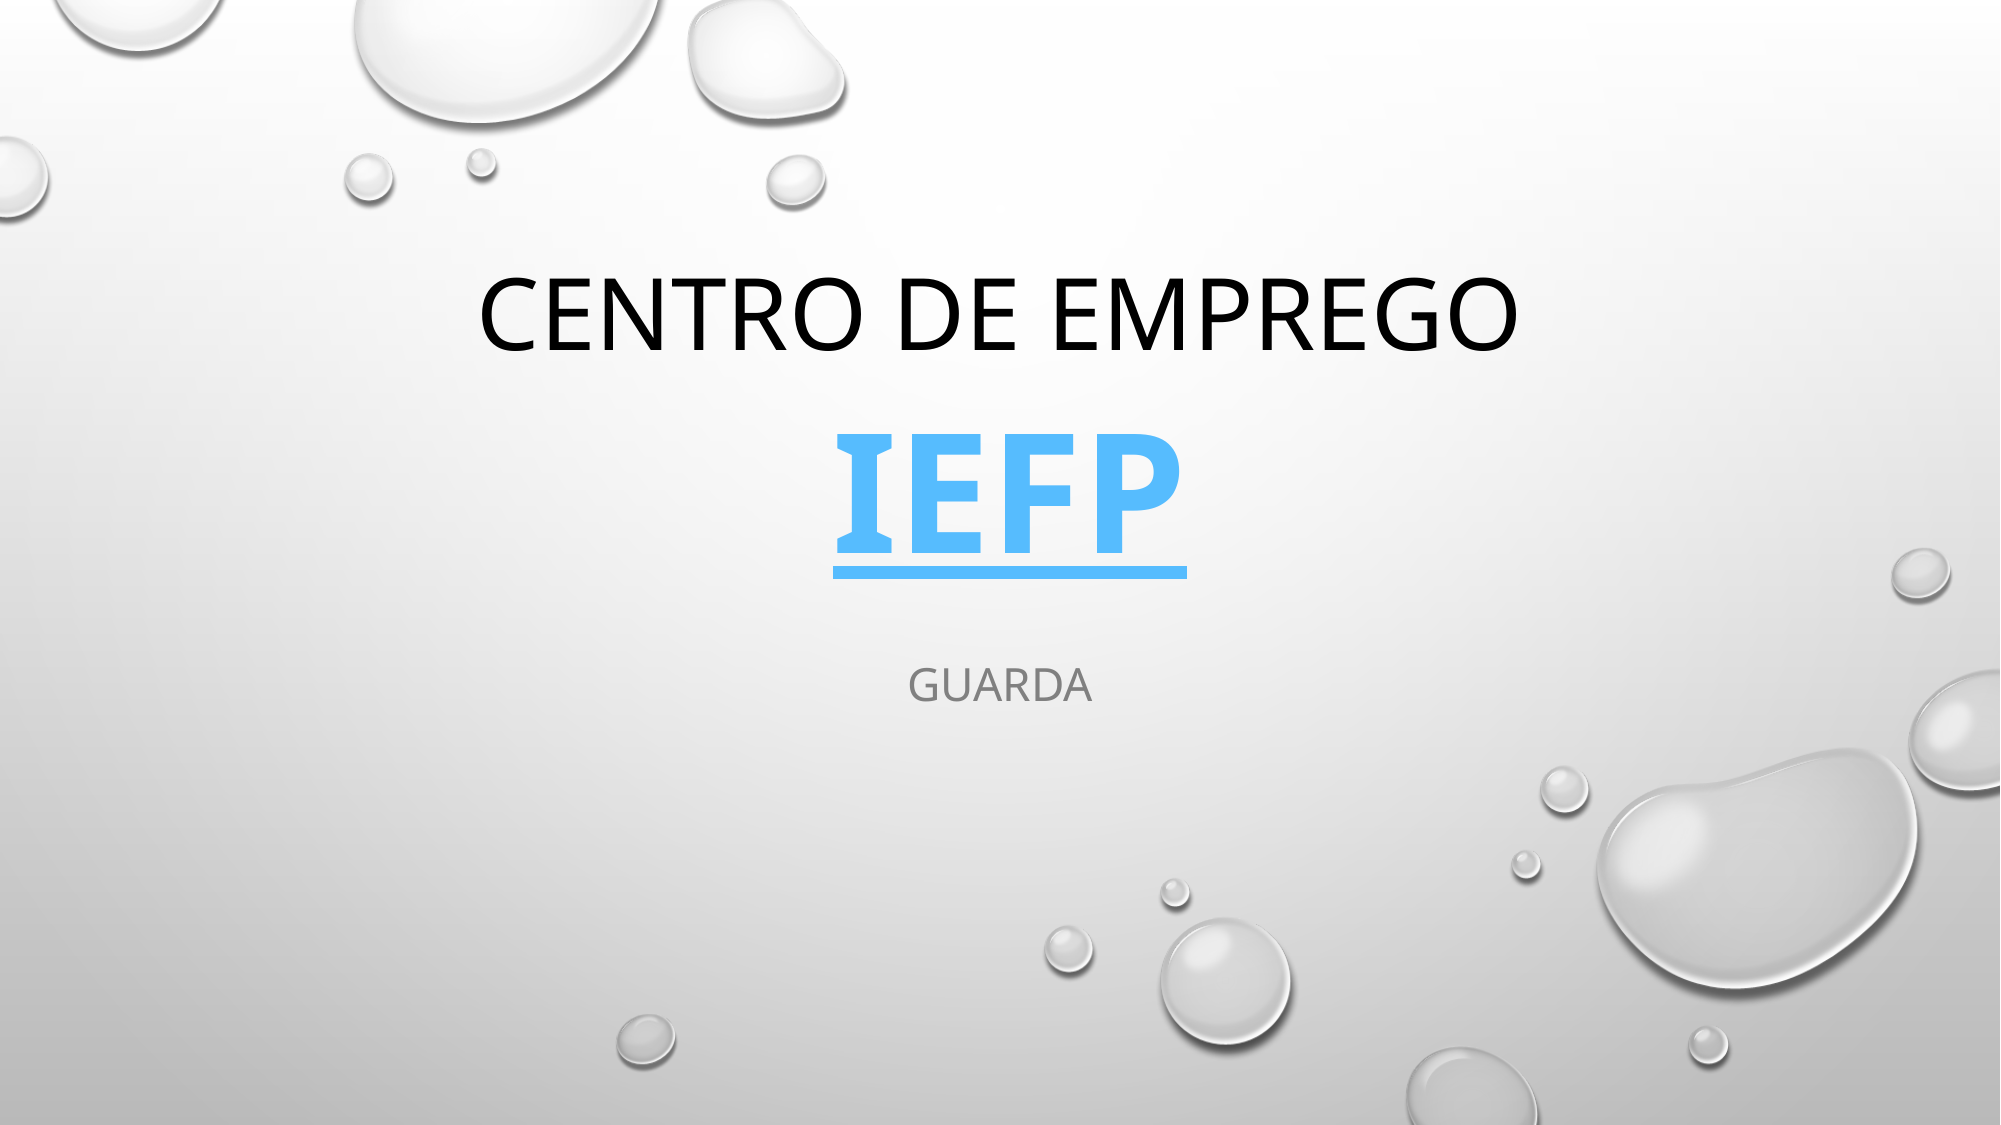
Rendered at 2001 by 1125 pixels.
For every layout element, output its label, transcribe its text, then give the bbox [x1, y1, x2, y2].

subtitle GUARDA [287, 637, 1713, 863]
picture [0, 0, 2000, 1125]
title CENTRO DE EMPREGO [249, 170, 1750, 380]
text_box IEFP [813, 379, 1208, 622]
